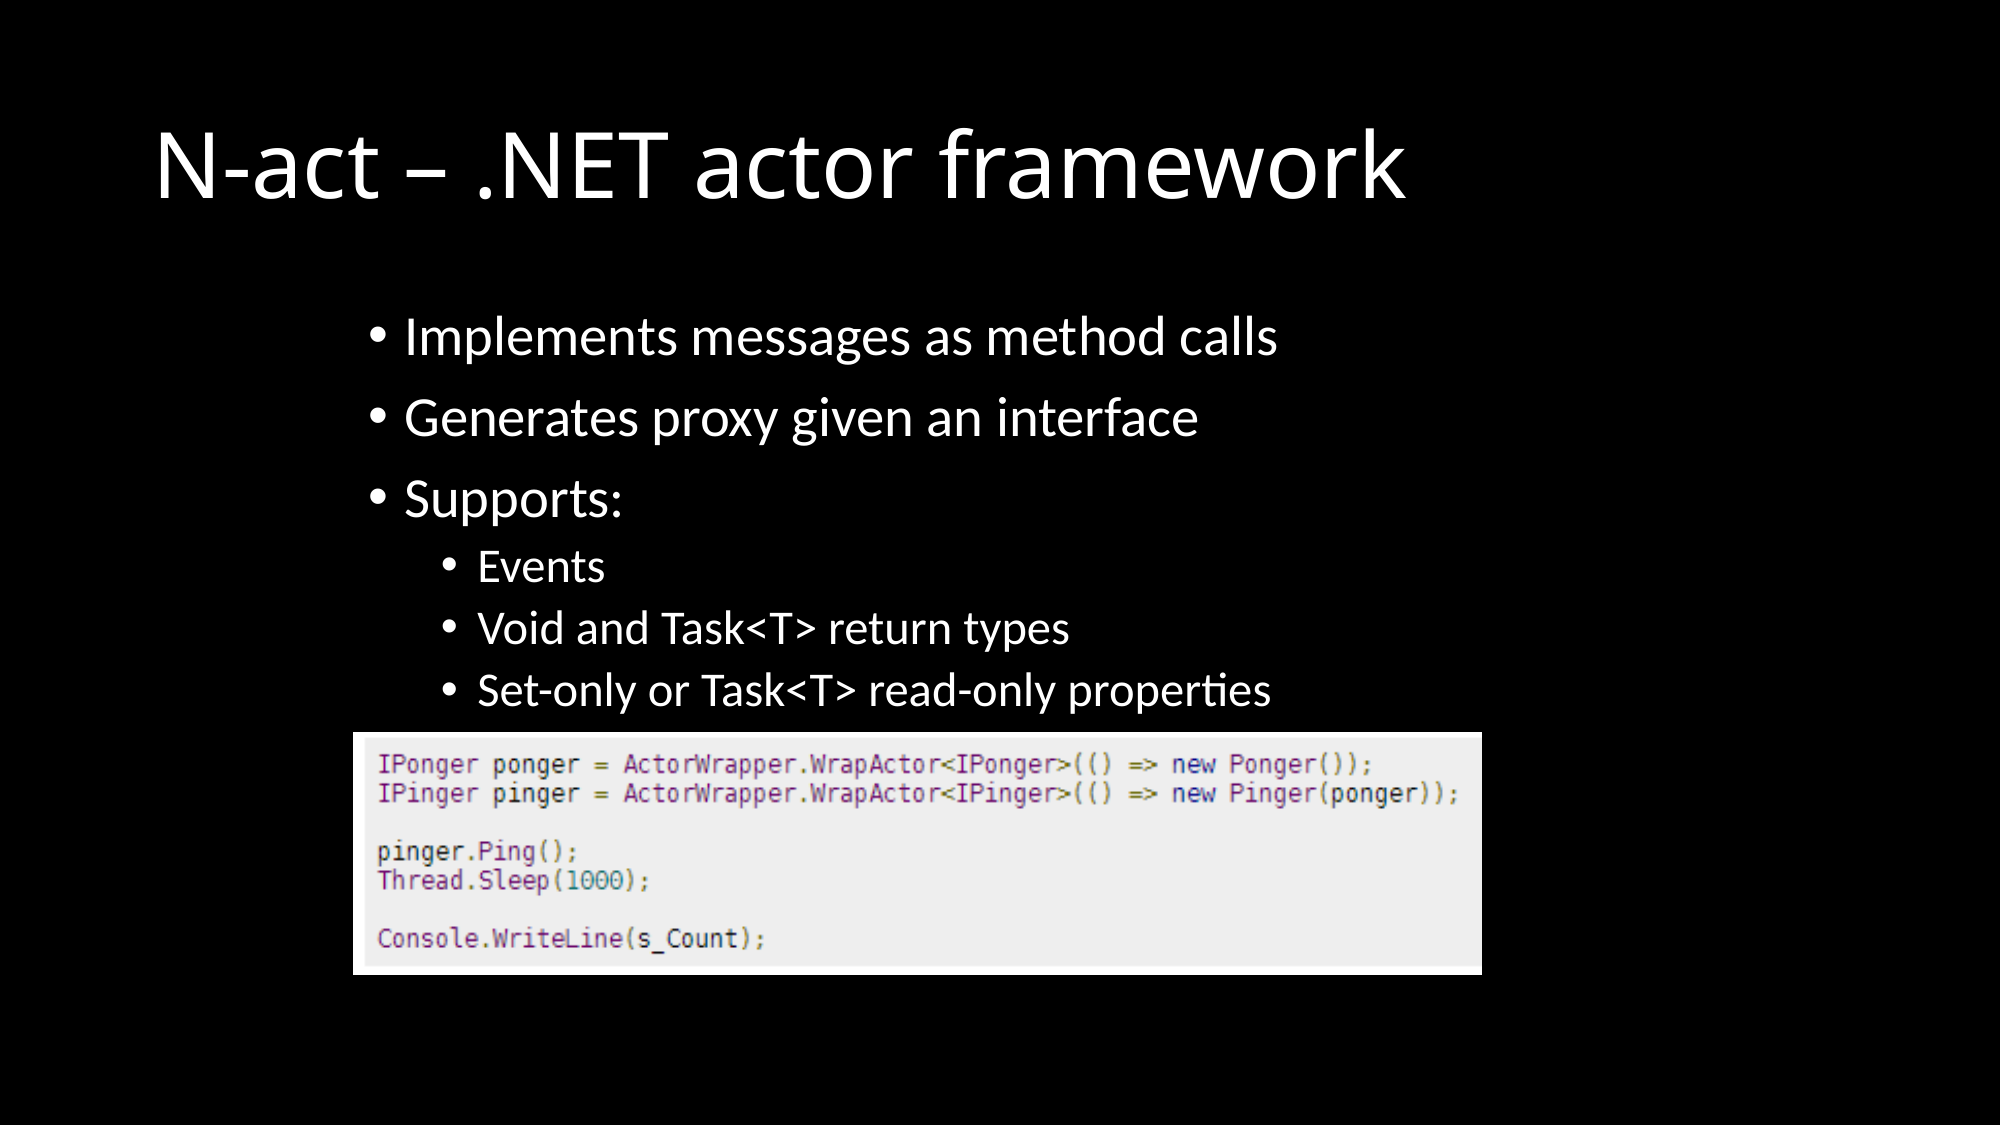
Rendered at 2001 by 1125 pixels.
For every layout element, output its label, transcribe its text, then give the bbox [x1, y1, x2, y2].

picture [353, 732, 1482, 975]
title N-act – .NET actor framework [137, 59, 1863, 278]
list Implements messages as method calls Generates proxy given an interface Supports: Events Void and Task<T> return types Set-only or Task<T> read-only properties [353, 299, 1647, 727]
